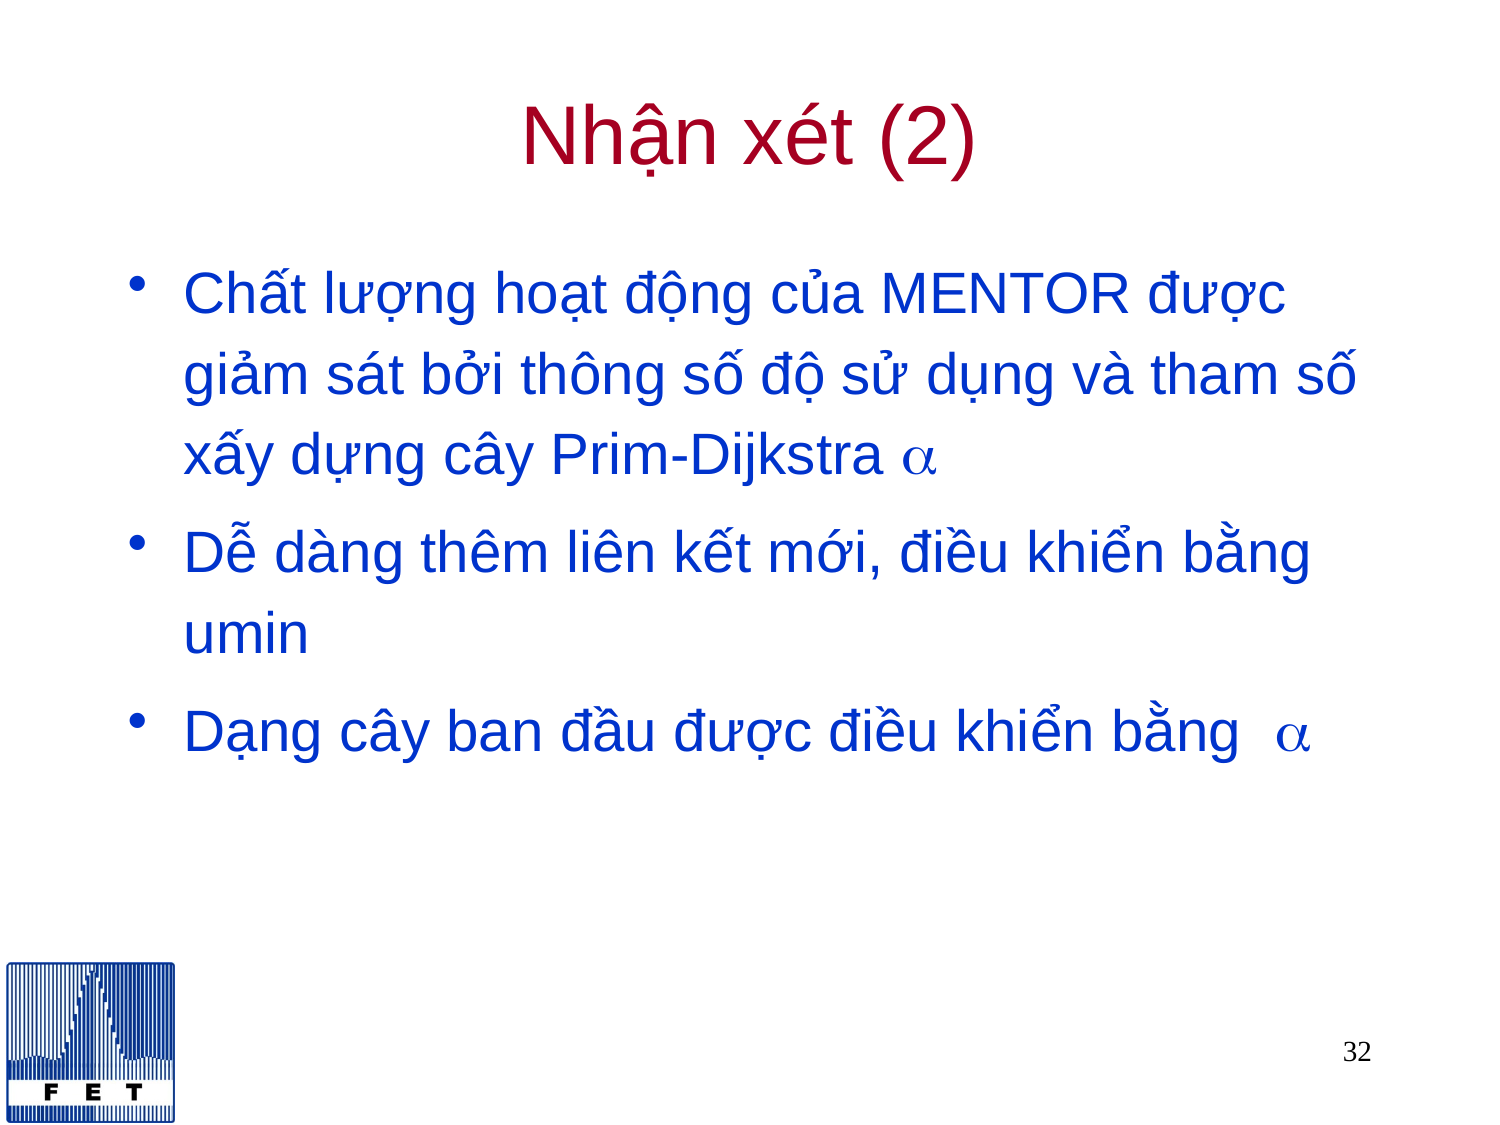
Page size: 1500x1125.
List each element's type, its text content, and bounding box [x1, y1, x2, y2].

title Nhận xét (2) [112, 37, 1388, 226]
slide_number 32 [1074, 1024, 1388, 1101]
picture [6, 962, 175, 1123]
list Chất lượng hoạt động của MENTOR được giảm sát bởi thông số độ sử dụng và tham số xấy dựng cây Prim-Dijkstra a Dễ dàng thêm liên kết mới, điều khiển bằng umin Dạng cây ban đầu được điều khiển bằng a [112, 237, 1388, 951]
